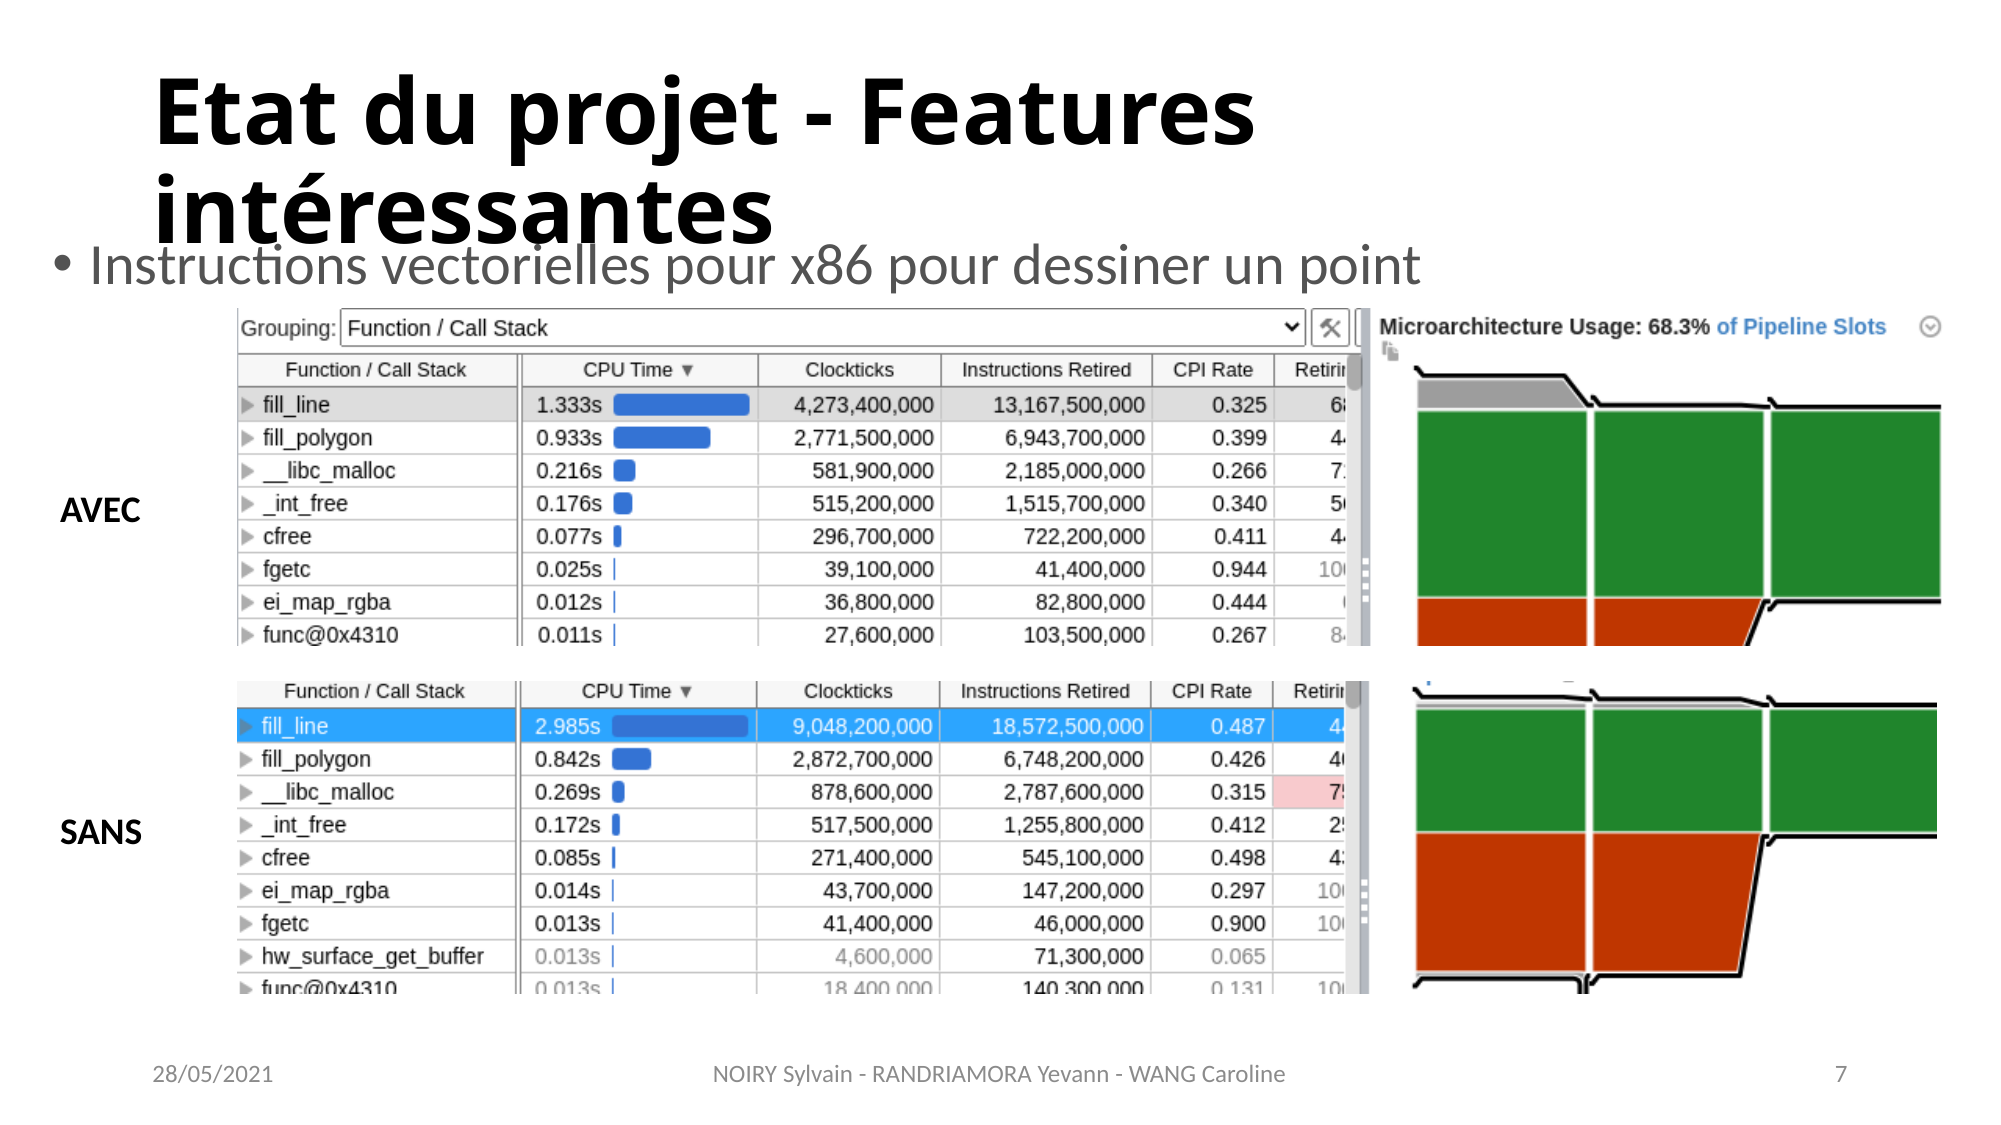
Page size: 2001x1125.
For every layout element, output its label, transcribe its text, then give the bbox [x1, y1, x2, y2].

picture [237, 308, 1946, 646]
slide_number 7 [1412, 1042, 1863, 1103]
footer NOIRY Sylvain - RANDRIAMORA Yevann - WANG Caroline [662, 1042, 1338, 1103]
list Instructions vectorielles pour x86 pour dessiner un point [37, 226, 1763, 941]
title Etat du projet - Features intéressantes [137, 55, 1863, 274]
text_box SANS [45, 799, 237, 860]
picture [237, 681, 1937, 994]
text_box AVEC [45, 477, 237, 537]
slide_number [137, 1042, 588, 1103]
